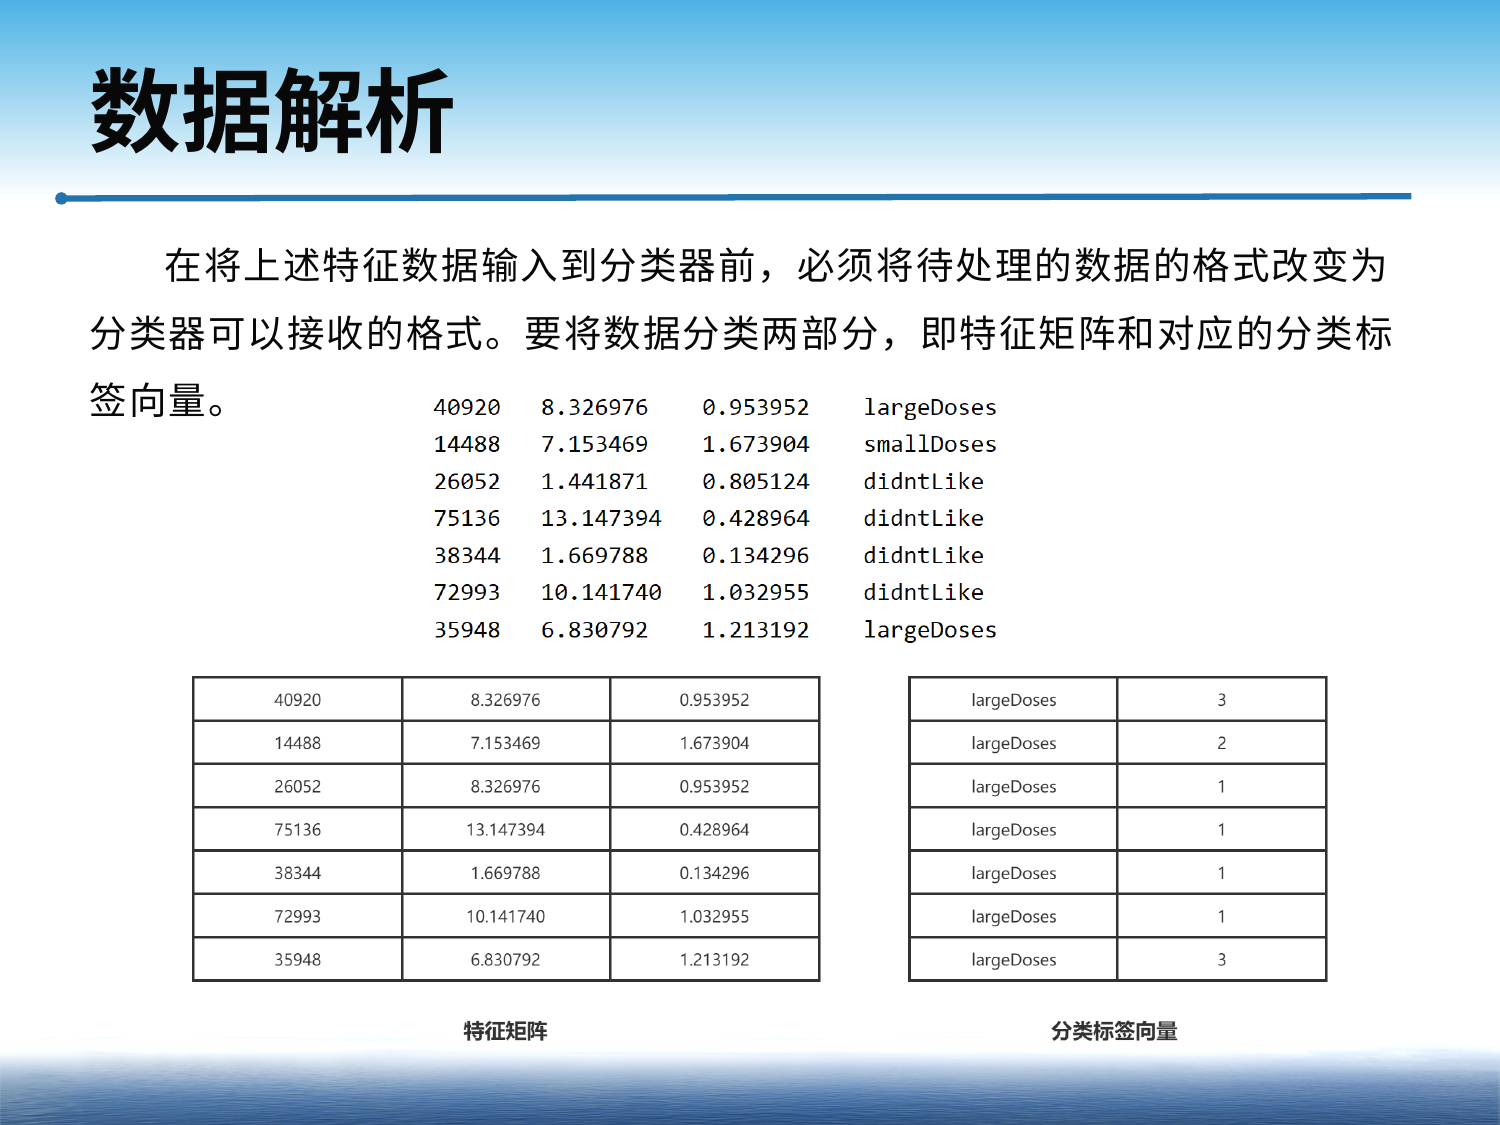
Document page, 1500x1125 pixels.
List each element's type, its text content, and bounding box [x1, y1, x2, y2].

list 在将上述特征数据输入到分类器前，必须将待处理的数据的格式改变为分类器可以接收的格式。要将数据分类两部分，即特征矩阵和对应的分类标签向量。 [74, 212, 1426, 426]
picture [0, 387, 1500, 1125]
title 数据解析 [74, 37, 1426, 181]
